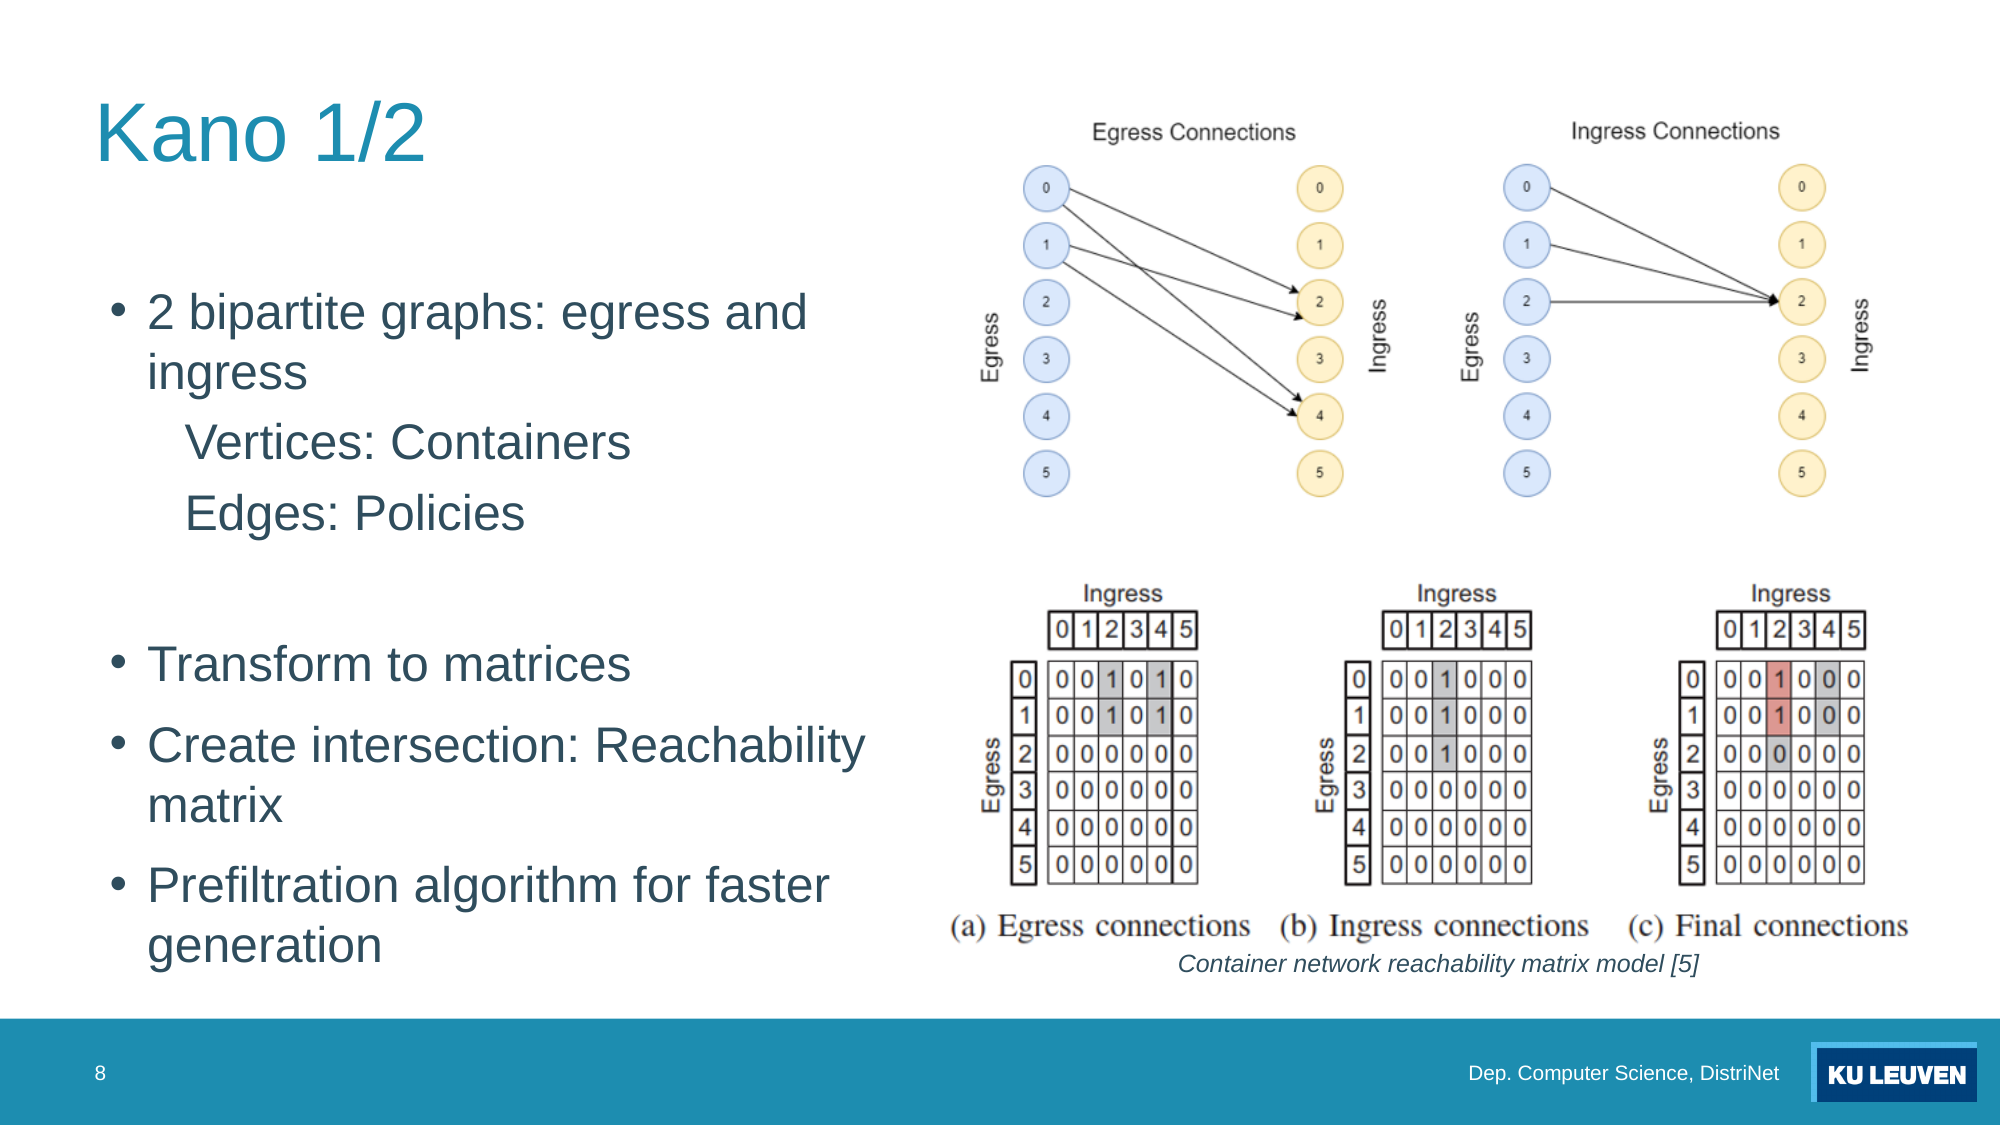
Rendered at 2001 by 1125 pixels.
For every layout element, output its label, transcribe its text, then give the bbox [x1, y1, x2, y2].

footer Dep. Computer Science, DistriNet [989, 1018, 1809, 1125]
slide_number 8 [94, 1018, 201, 1125]
picture [1811, 1042, 1977, 1102]
picture [913, 564, 1940, 959]
list 2 bipartite graphs: egress and ingress Vertices: Containers Edges: Policies Transform to matrices Create intersection: Reachability matrix Prefiltration algorithm for faster generation [94, 271, 981, 1004]
title Kano 1/2 [94, 33, 1906, 223]
text_box Container network reachability matrix model [5] [939, 959, 1940, 985]
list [913, 87, 1930, 565]
